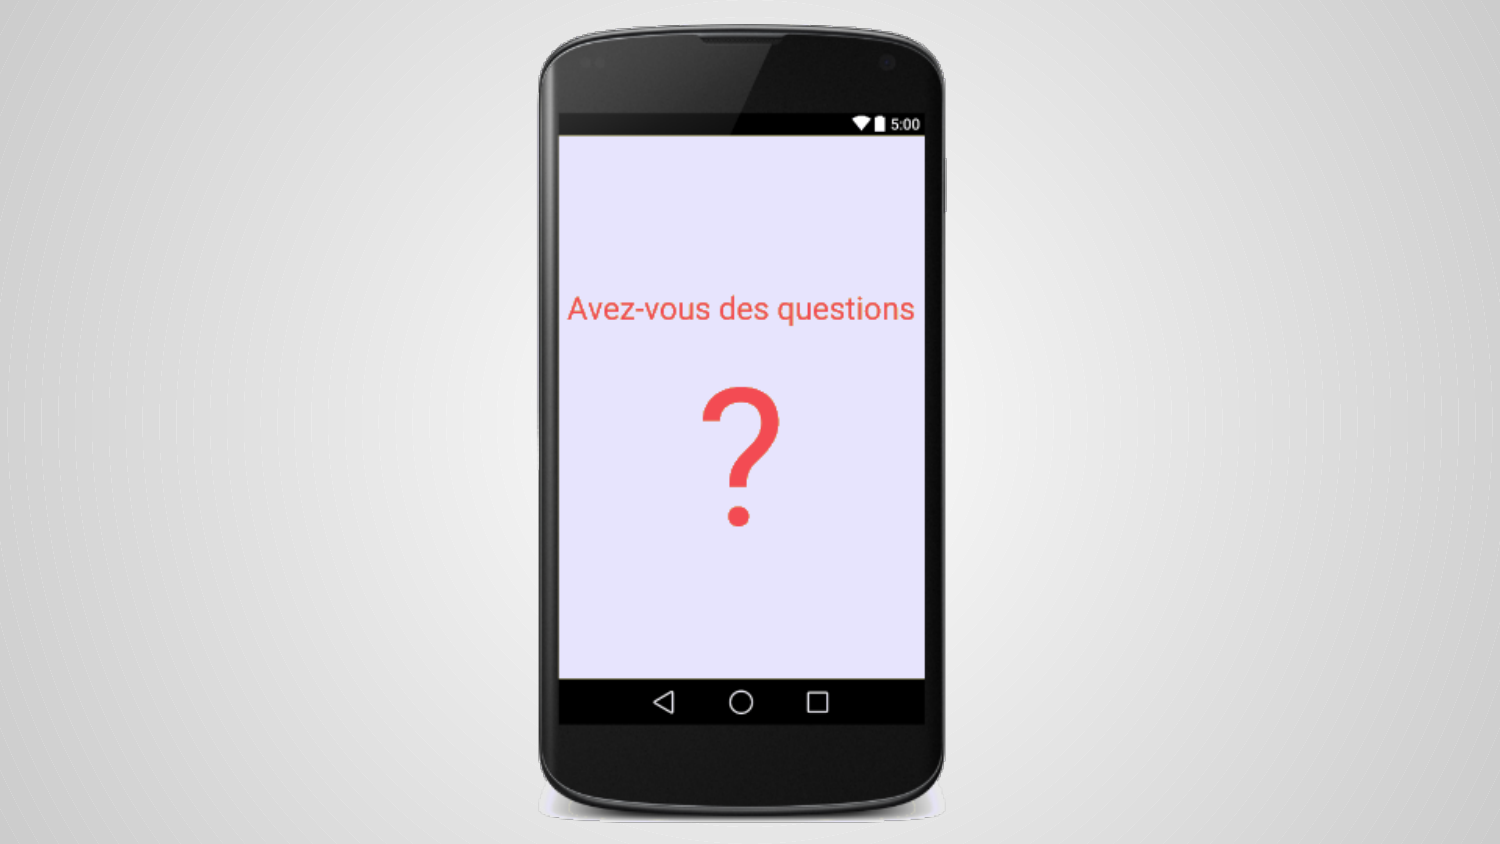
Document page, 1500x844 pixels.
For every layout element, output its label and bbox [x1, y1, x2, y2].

picture [524, 24, 973, 832]
